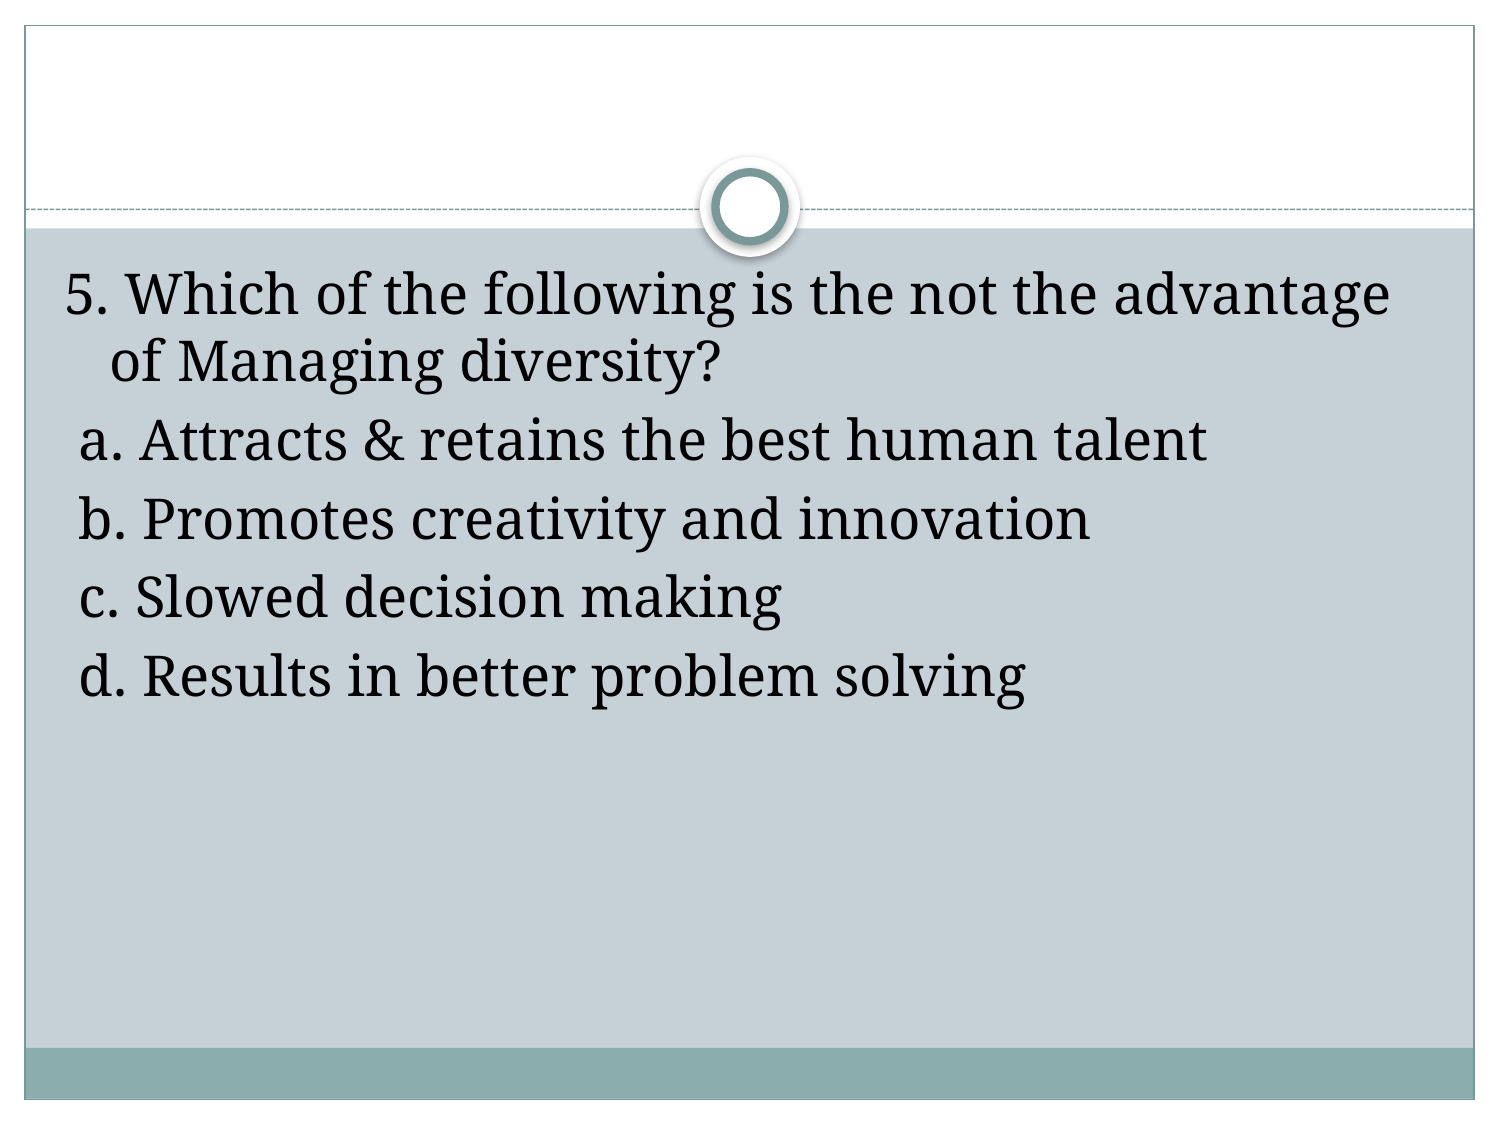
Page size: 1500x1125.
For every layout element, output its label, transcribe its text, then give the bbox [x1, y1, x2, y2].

list 5. Which of the following is the not the advantage of Managing diversity? a. Attracts & retains the best human talent b. Promotes creativity and innovation c. Slowed decision making d. Results in better problem solving [49, 250, 1445, 1001]
